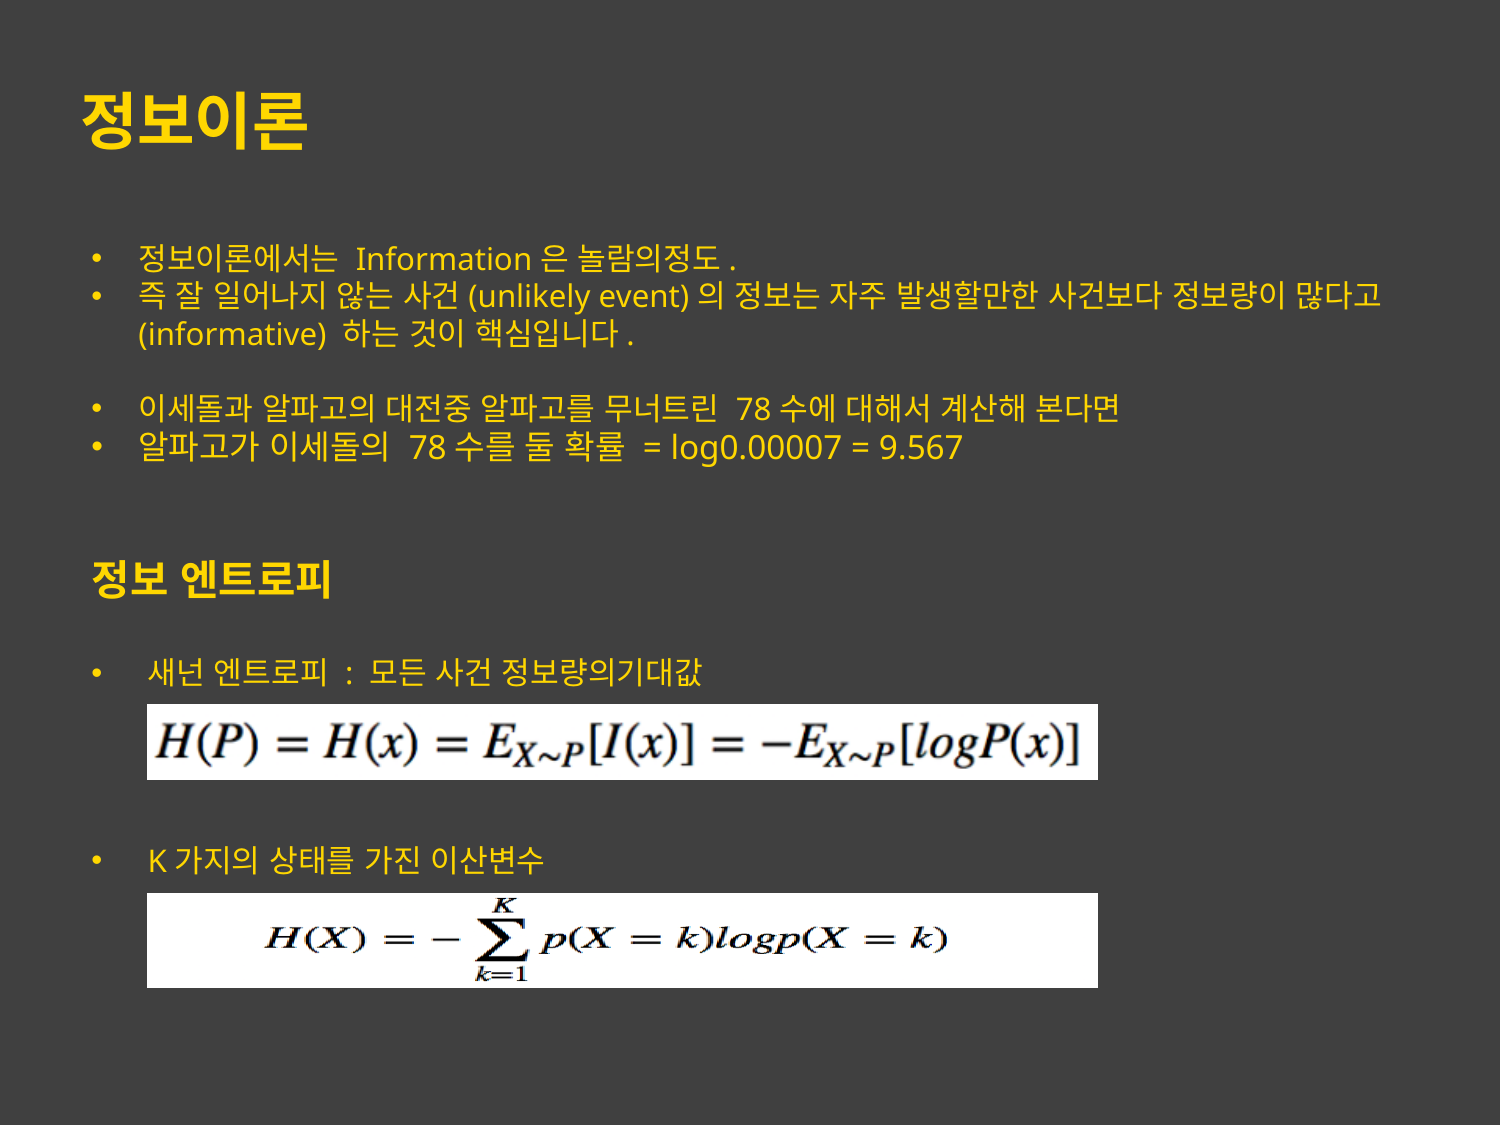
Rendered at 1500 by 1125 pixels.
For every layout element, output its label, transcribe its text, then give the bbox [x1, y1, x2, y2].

title 정보이론 [64, 54, 1340, 185]
picture [147, 703, 1098, 780]
text_box 정보이론에서는 Information은 놀람의정도. 즉 잘 일어나지 않는 사건(unlikely event)의 정보는 자주 발생할만한 사건보다 정보량이 많다고(informative) 하는 것이 핵심입니다. 이세돌과 알파고의 대전중 알파고를 무너트린 78수에 대해서 계산해 본다면 알파고가 이세돌의 78수를 둘 확률 = log0.00007 = 9.567 정보 엔트로피 새넌 엔트로피 : 모든 사건 정보량의기대값 K가지의 상태를 가진 이산변수 [76, 231, 1424, 999]
picture [147, 892, 1098, 988]
